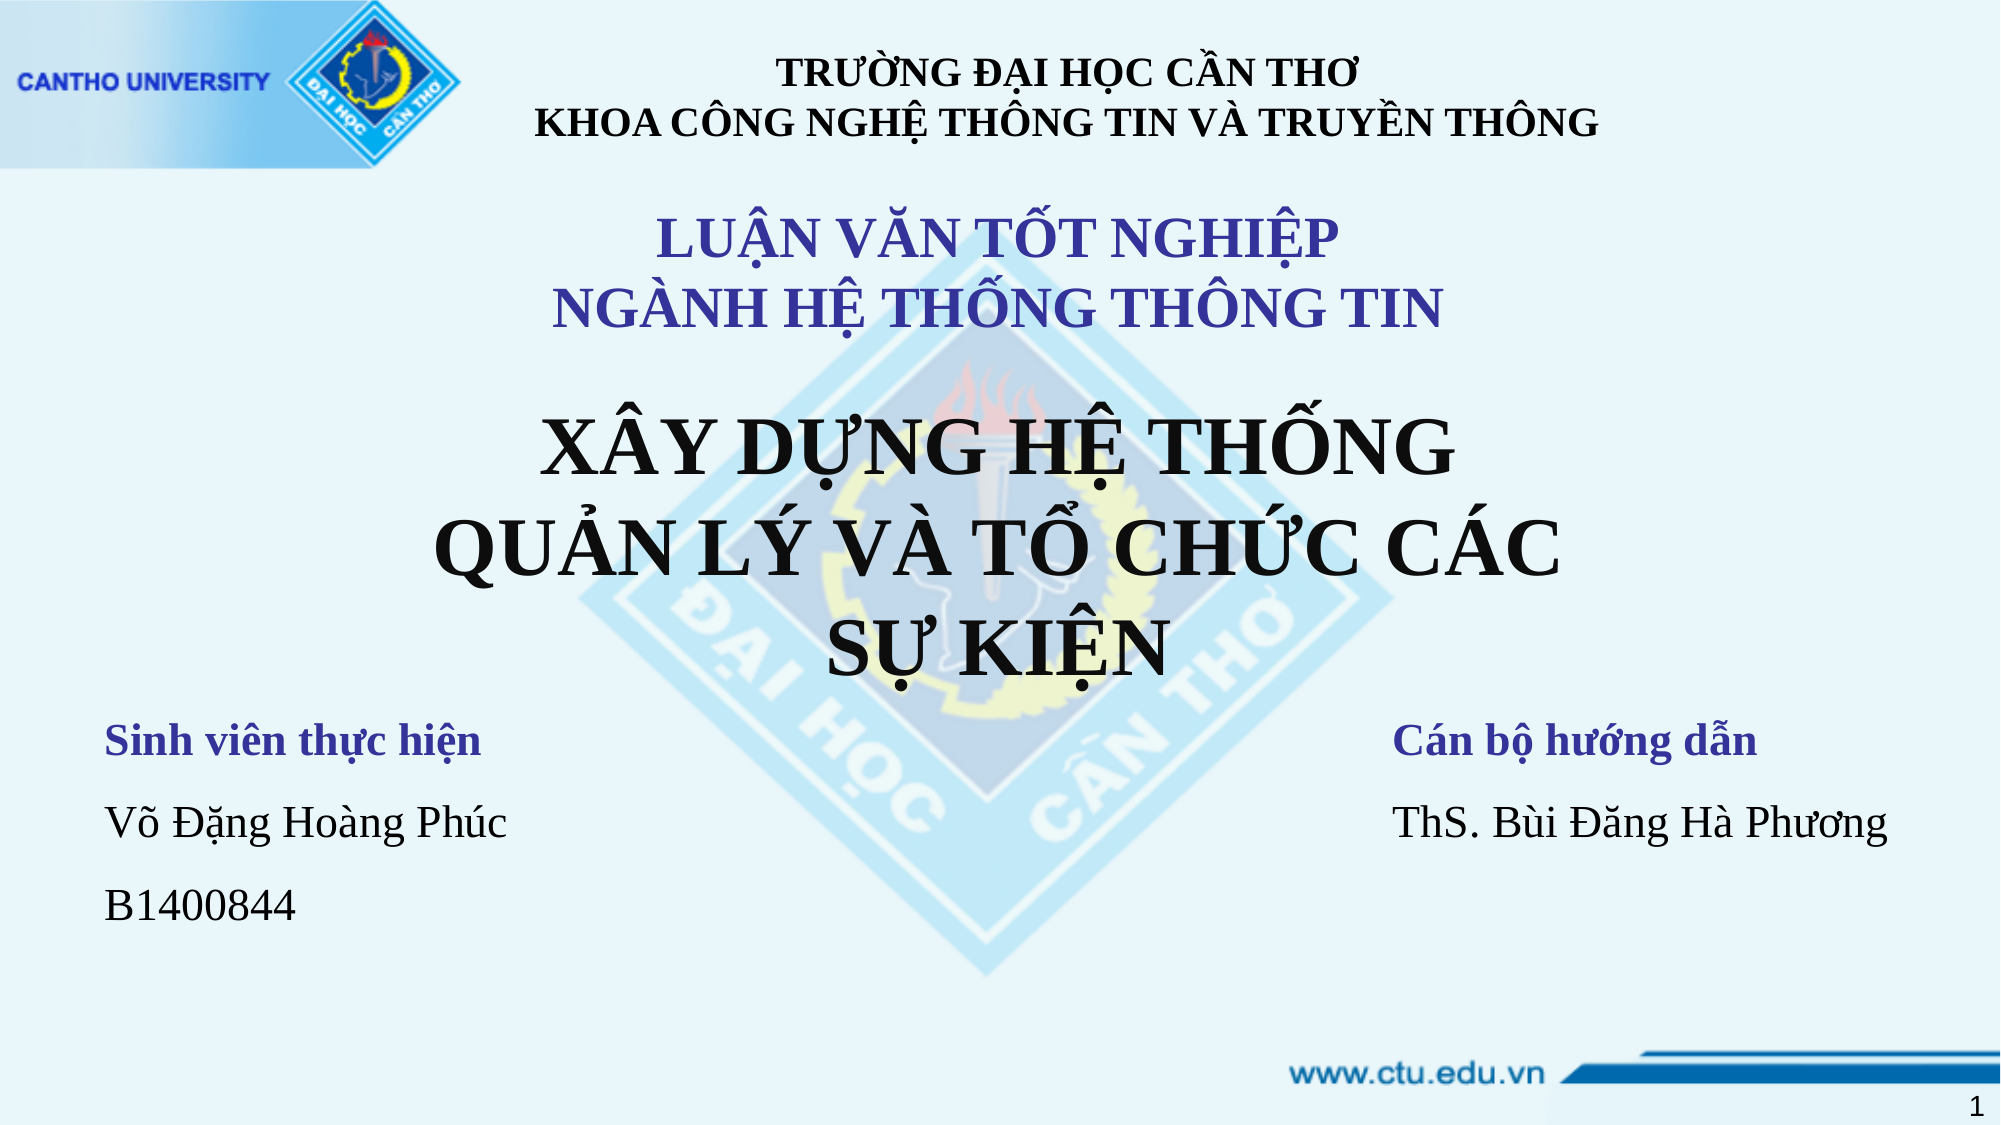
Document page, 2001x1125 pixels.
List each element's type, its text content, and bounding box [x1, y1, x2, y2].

text_box XÂY DỰNG HỆ THỐNG QUẢN LÝ VÀ TỔ CHỨC CÁC SỰ KIỆN [54, 384, 1943, 699]
text_box Cán bộ hướng dẫn ThS. Bùi Đăng Hà Phương [1377, 674, 1942, 855]
text_box TRƯỜNG ĐẠI HỌC CẦN THƠ KHOA CÔNG NGHỆ THÔNG TIN VÀ TRUYỀN THÔNG [507, 37, 1627, 191]
text_box LUẬN VĂN TỐT NGHIỆP NGÀNH HỆ THỐNG THÔNG TIN [21, 191, 1976, 347]
picture [0, 0, 2001, 1125]
text_box Sinh viên thực hiện Võ Đặng Hoàng Phúc B1400844 [90, 674, 701, 937]
picture [295, 5, 454, 160]
slide_number 1 [1533, 1079, 2000, 1125]
